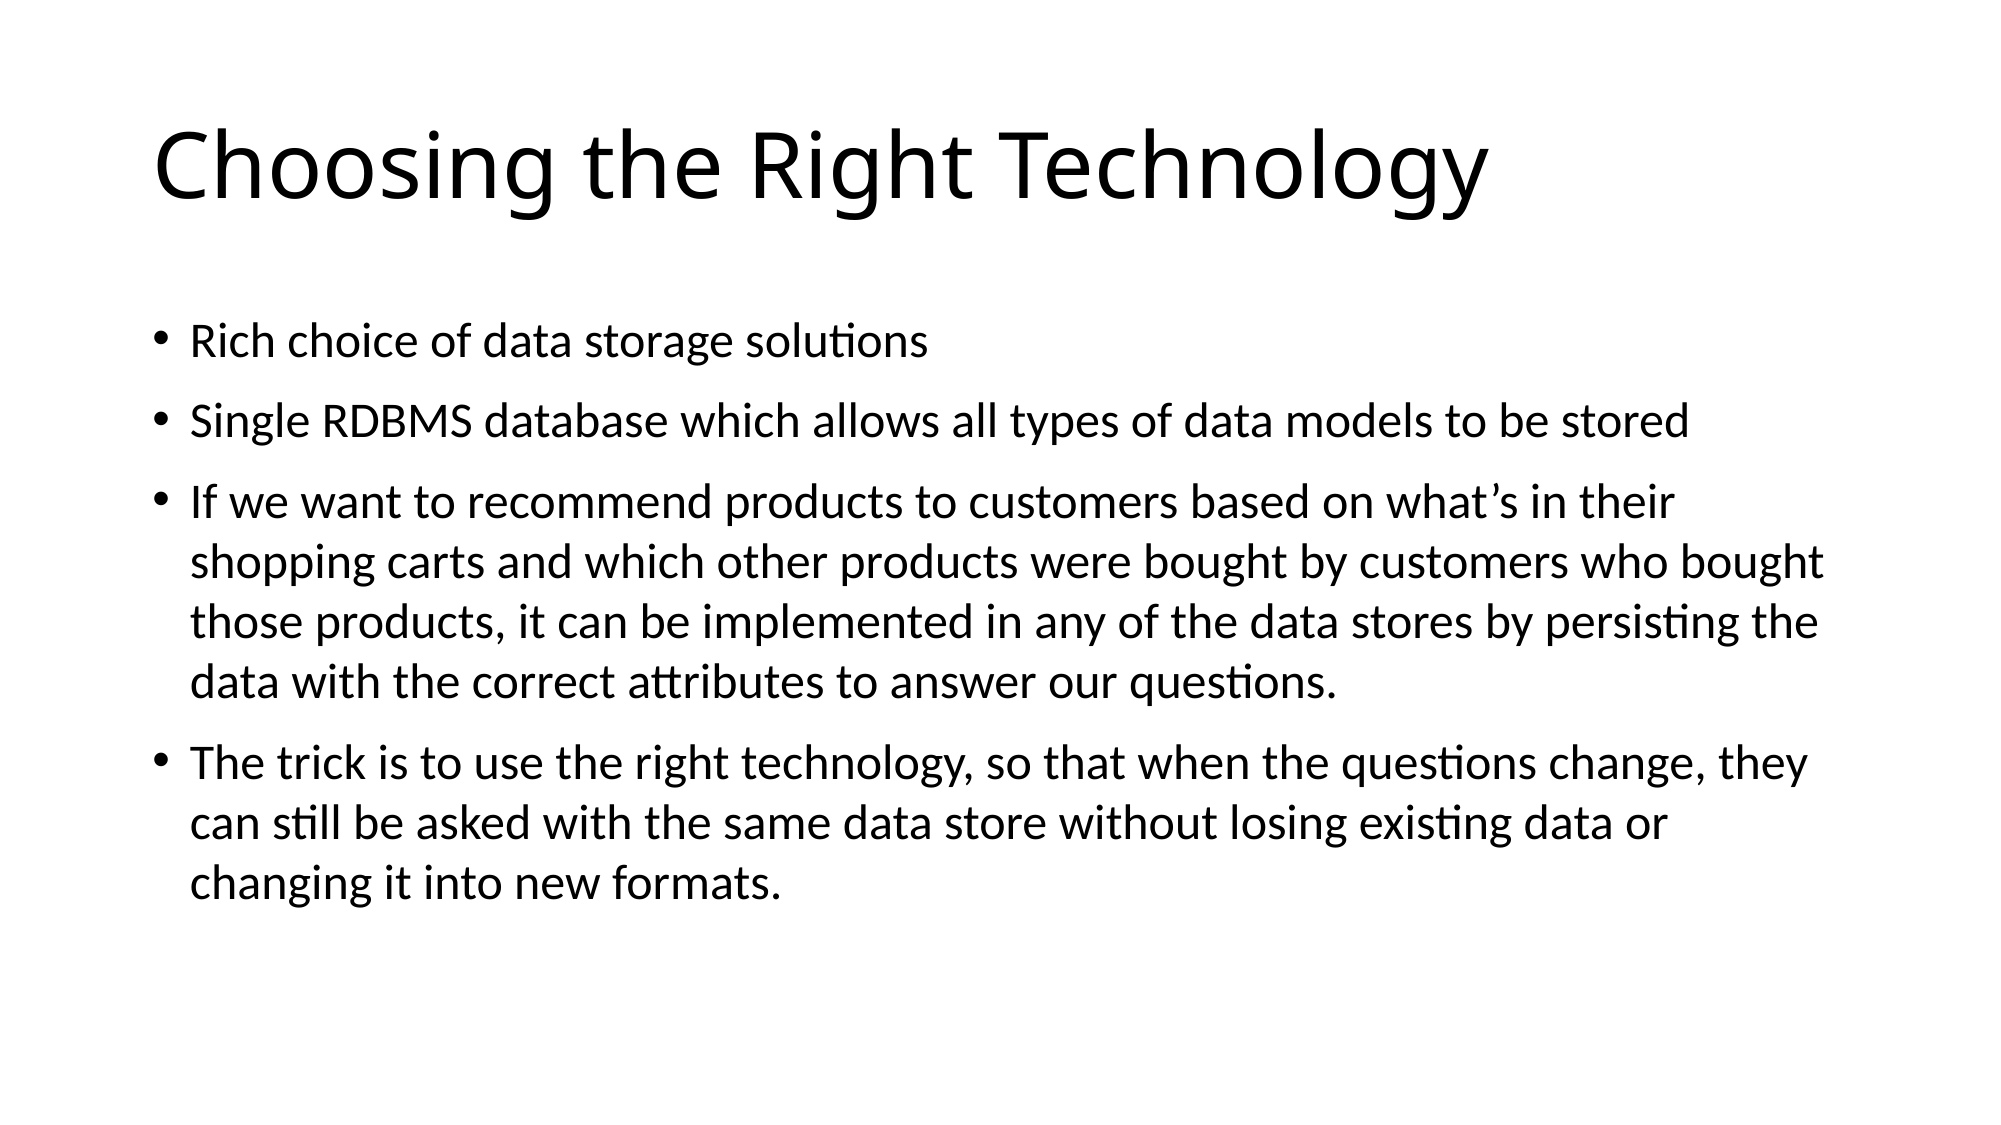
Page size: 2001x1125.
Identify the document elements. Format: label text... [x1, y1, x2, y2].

title Choosing the Right Technology [137, 59, 1863, 278]
list Rich choice of data storage solutions Single RDBMS database which allows all types of data models to be stored If we want to recommend products to customers based on what’s in their shopping carts and which other products were bought by customers who bought those products, it can be implemented in any of the data stores by persisting the data with the correct attributes to answer our questions. The trick is to use the right technology, so that when the questions change, they can still be asked with the same data store without losing existing data or changing it into new formats. [137, 299, 1863, 1014]
